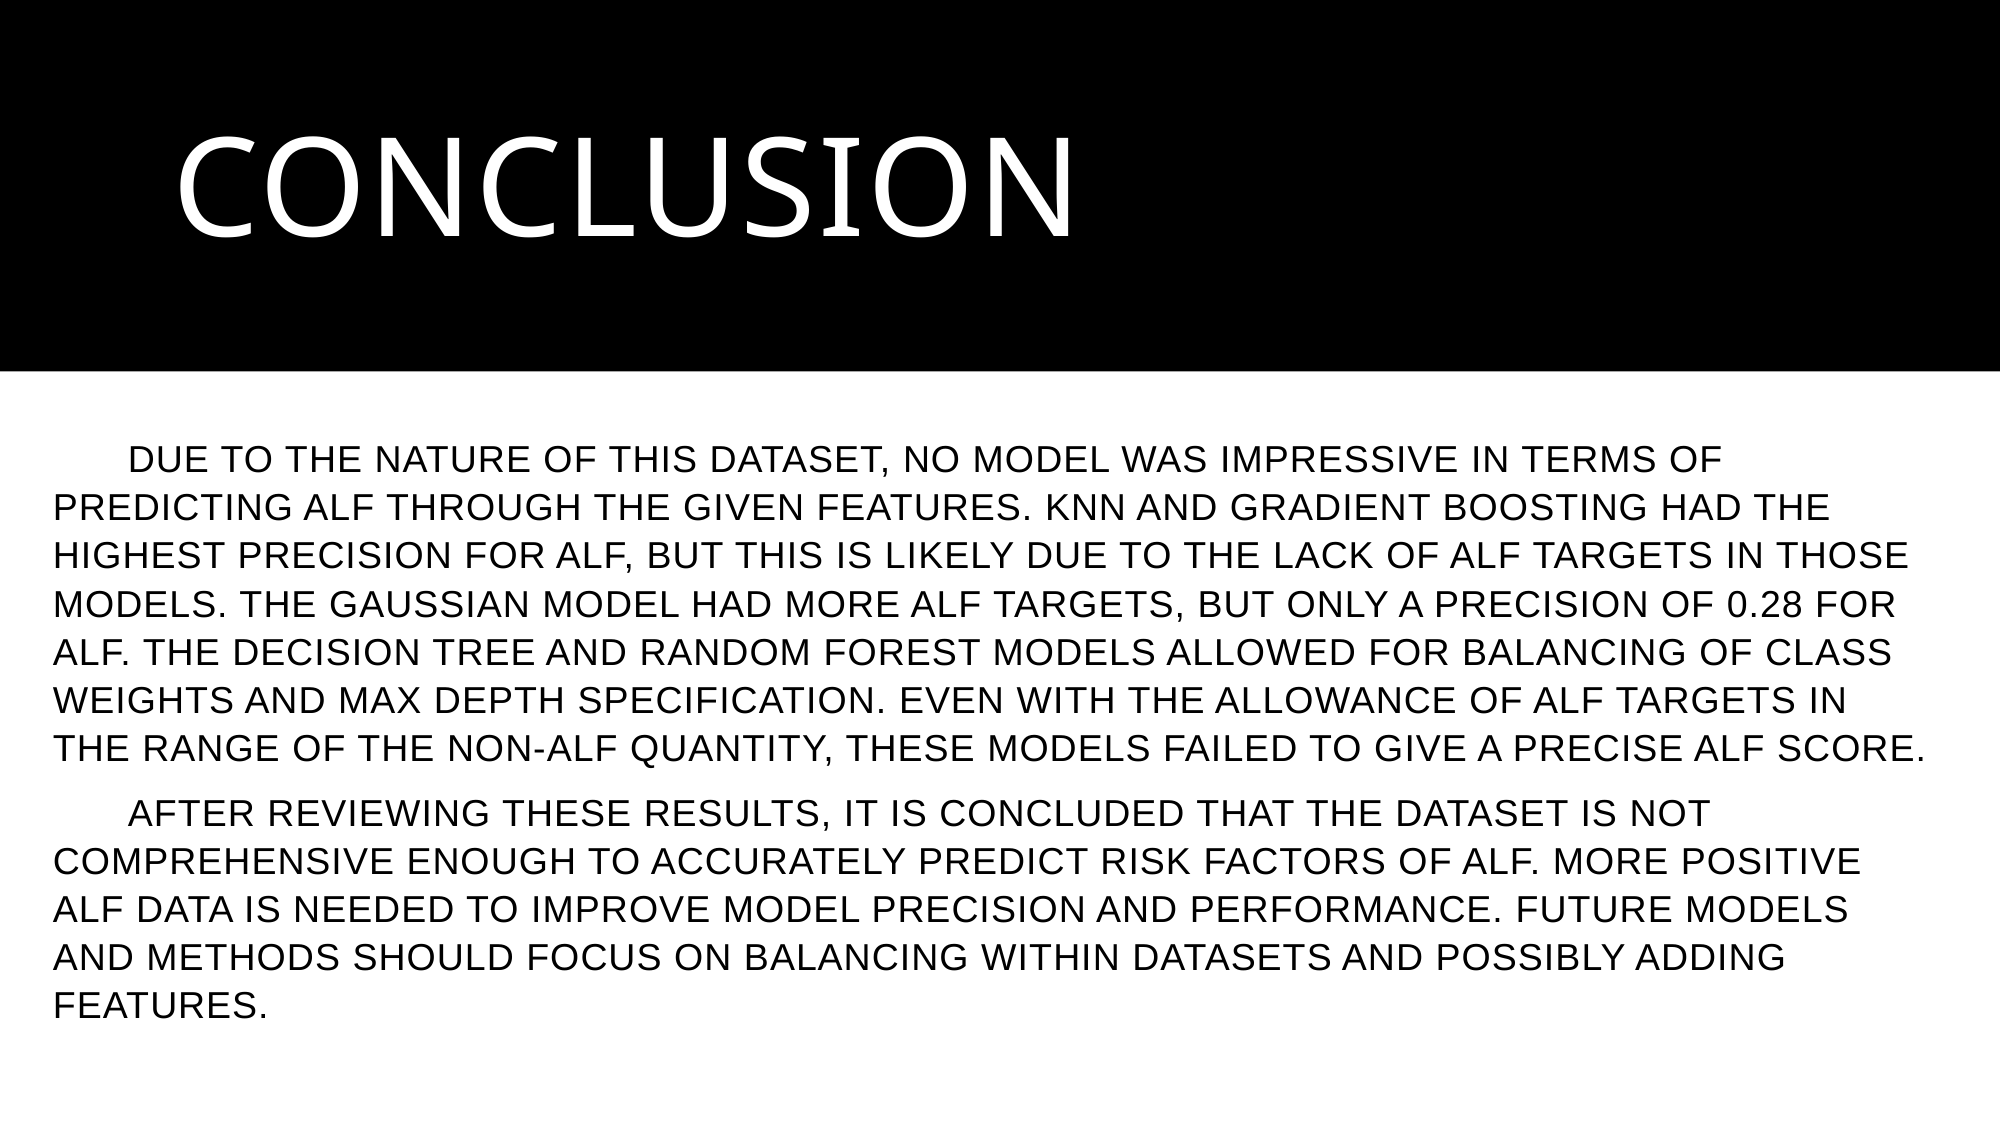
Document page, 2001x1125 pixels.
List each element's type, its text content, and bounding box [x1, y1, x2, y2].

list Due to the nature of this dataset, no model was impressive in terms of predicting ALF through the Given features. KNN and Gradient Boosting had the highest precision for ALF, but this is likely due to the lack of ALF targets in those models. The Gaussian model had more ALF Targets, but only a precision of 0.28 for ALF. The Decision Tree and Random Forest models allowed for balancing of class weights and max depth specification. Even with the allowance of ALF targets in the range of the non-ALF quantity, these models failed to give a precise ALF score. After reviewing these results, it is concluded that the dataset is not comprehensive enough to accurately predict risk factors of ALF. More positive ALF data is needed to improve model precision and performance. Future models and methods should focus on balancing within datasets and possibly adding features. [37, 424, 1954, 1073]
title Conclusion [157, 52, 1842, 332]
